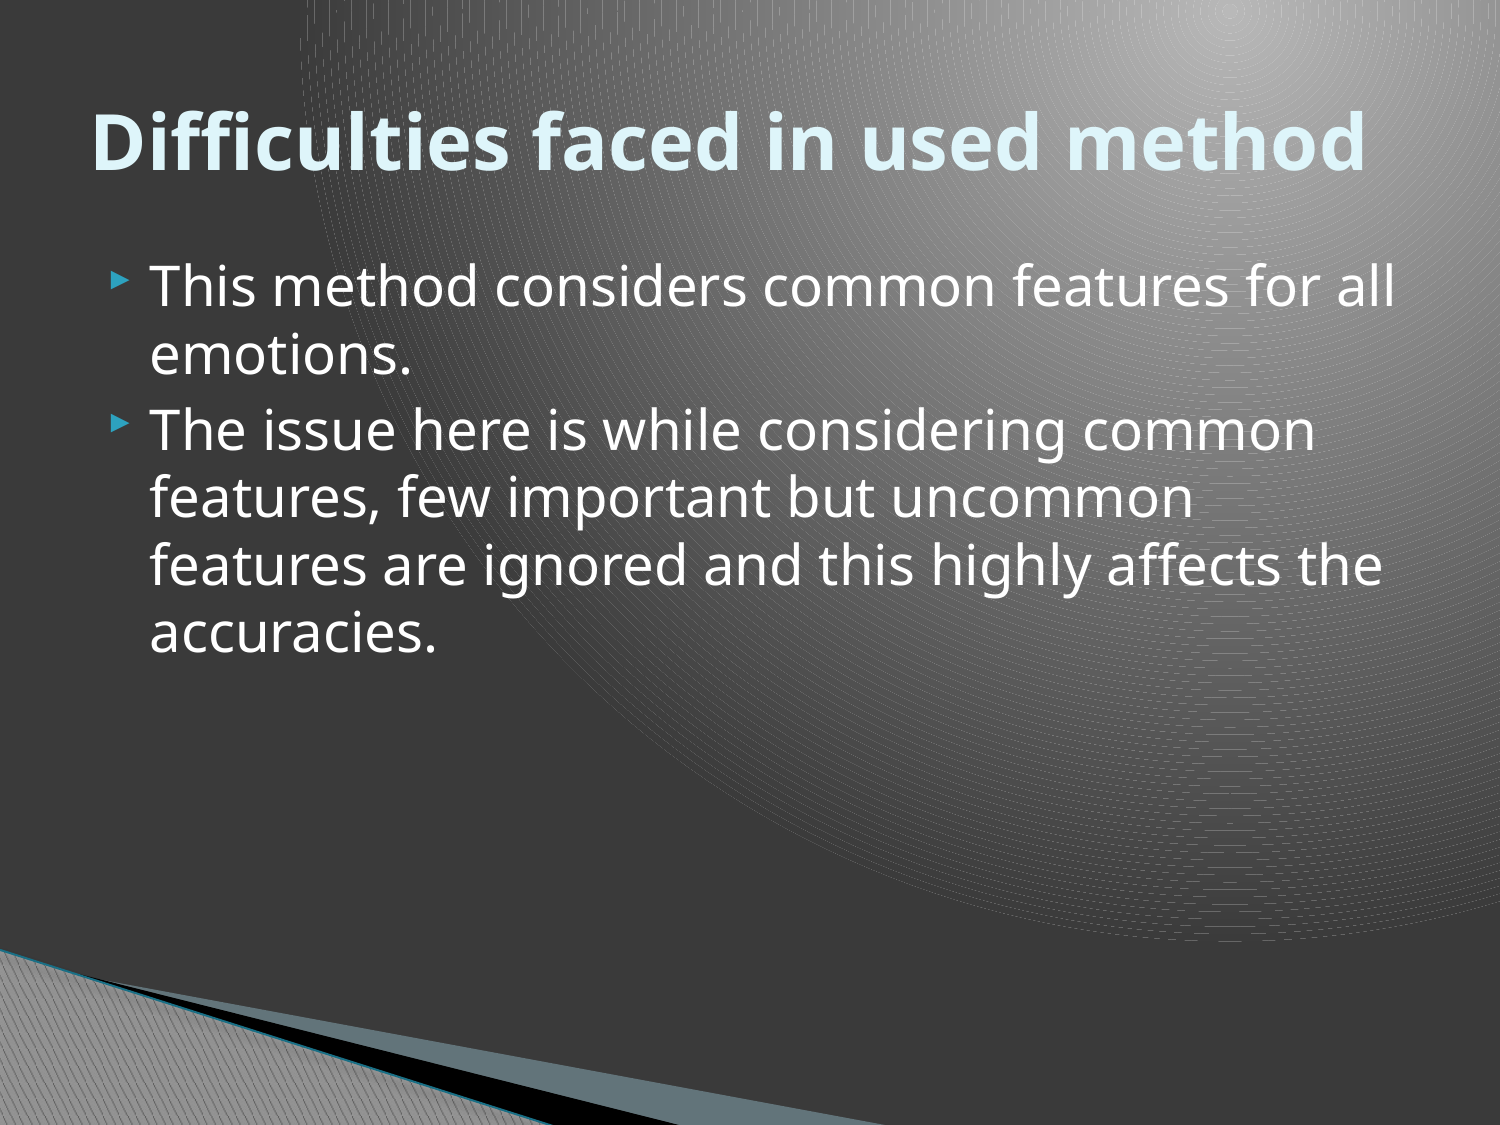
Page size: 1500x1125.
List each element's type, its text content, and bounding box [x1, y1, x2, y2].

list This method considers common features for all emotions. The issue here is while considering common features, few important but uncommon features are ignored and this highly affects the accuracies. [75, 243, 1425, 986]
title Difficulties faced in used method [75, 45, 1425, 233]
